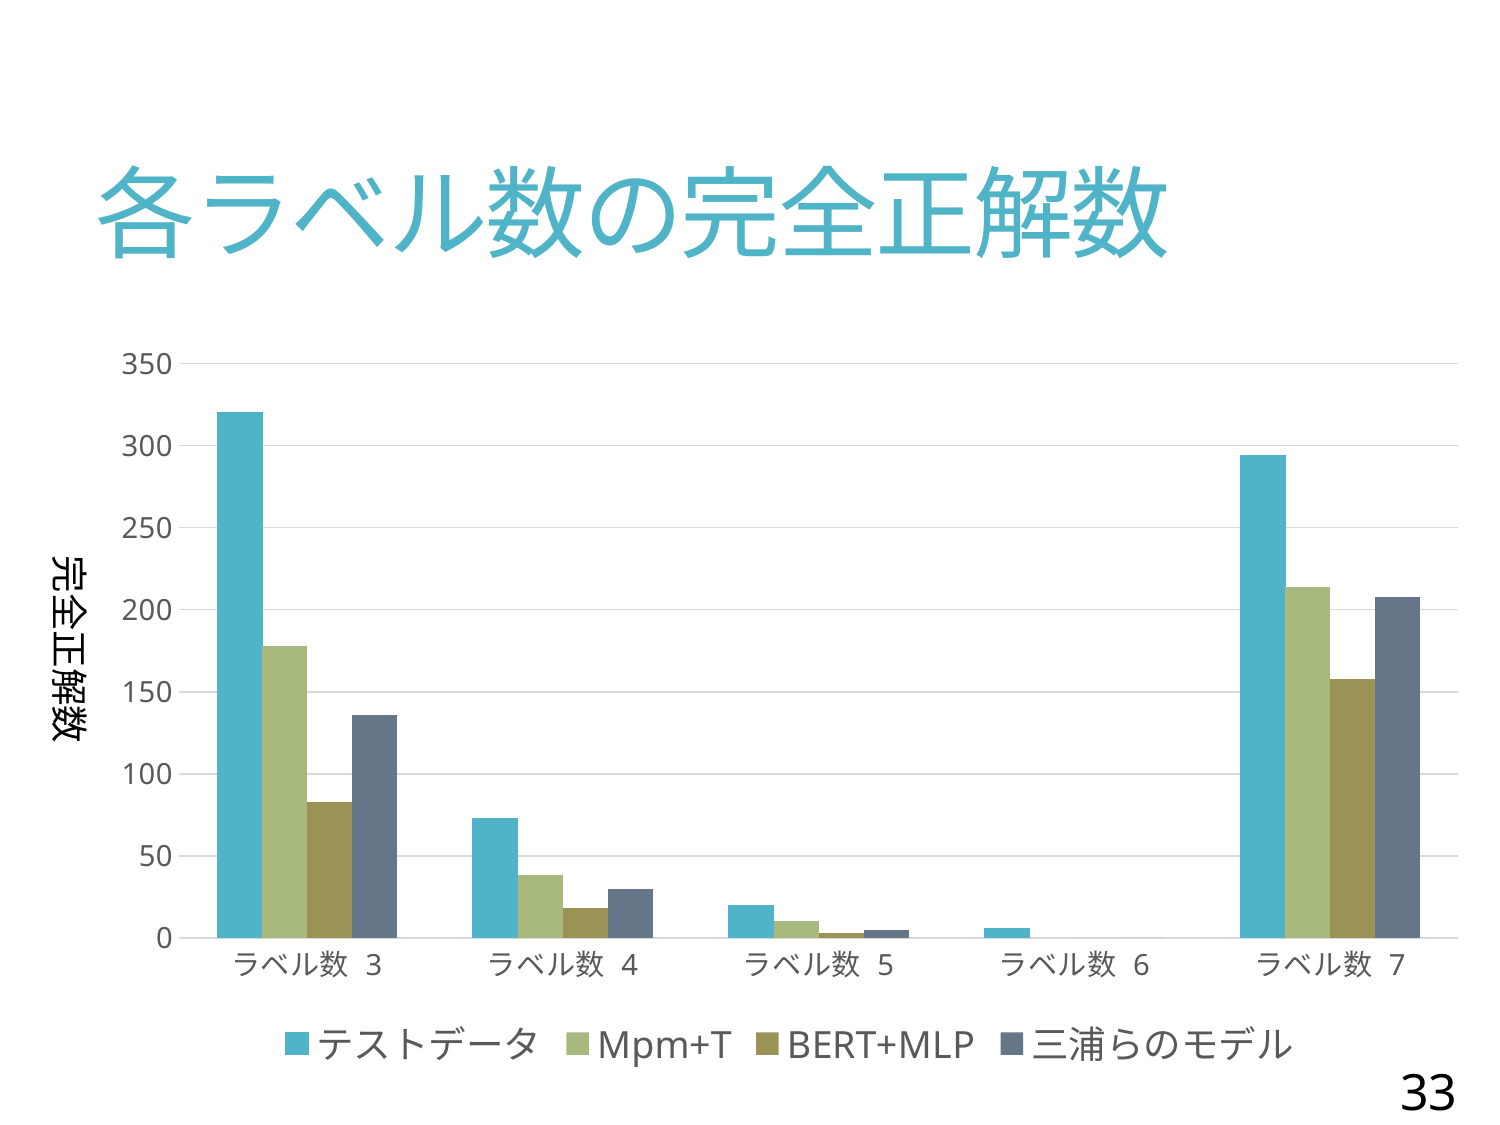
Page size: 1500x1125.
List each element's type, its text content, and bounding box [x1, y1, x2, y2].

title 各ラベル数の完全正解数 [80, 81, 1407, 354]
text_box 完全正解数 [24, 540, 93, 746]
text_box 33 [1281, 1078, 1472, 1125]
chart [93, 328, 1487, 1078]
